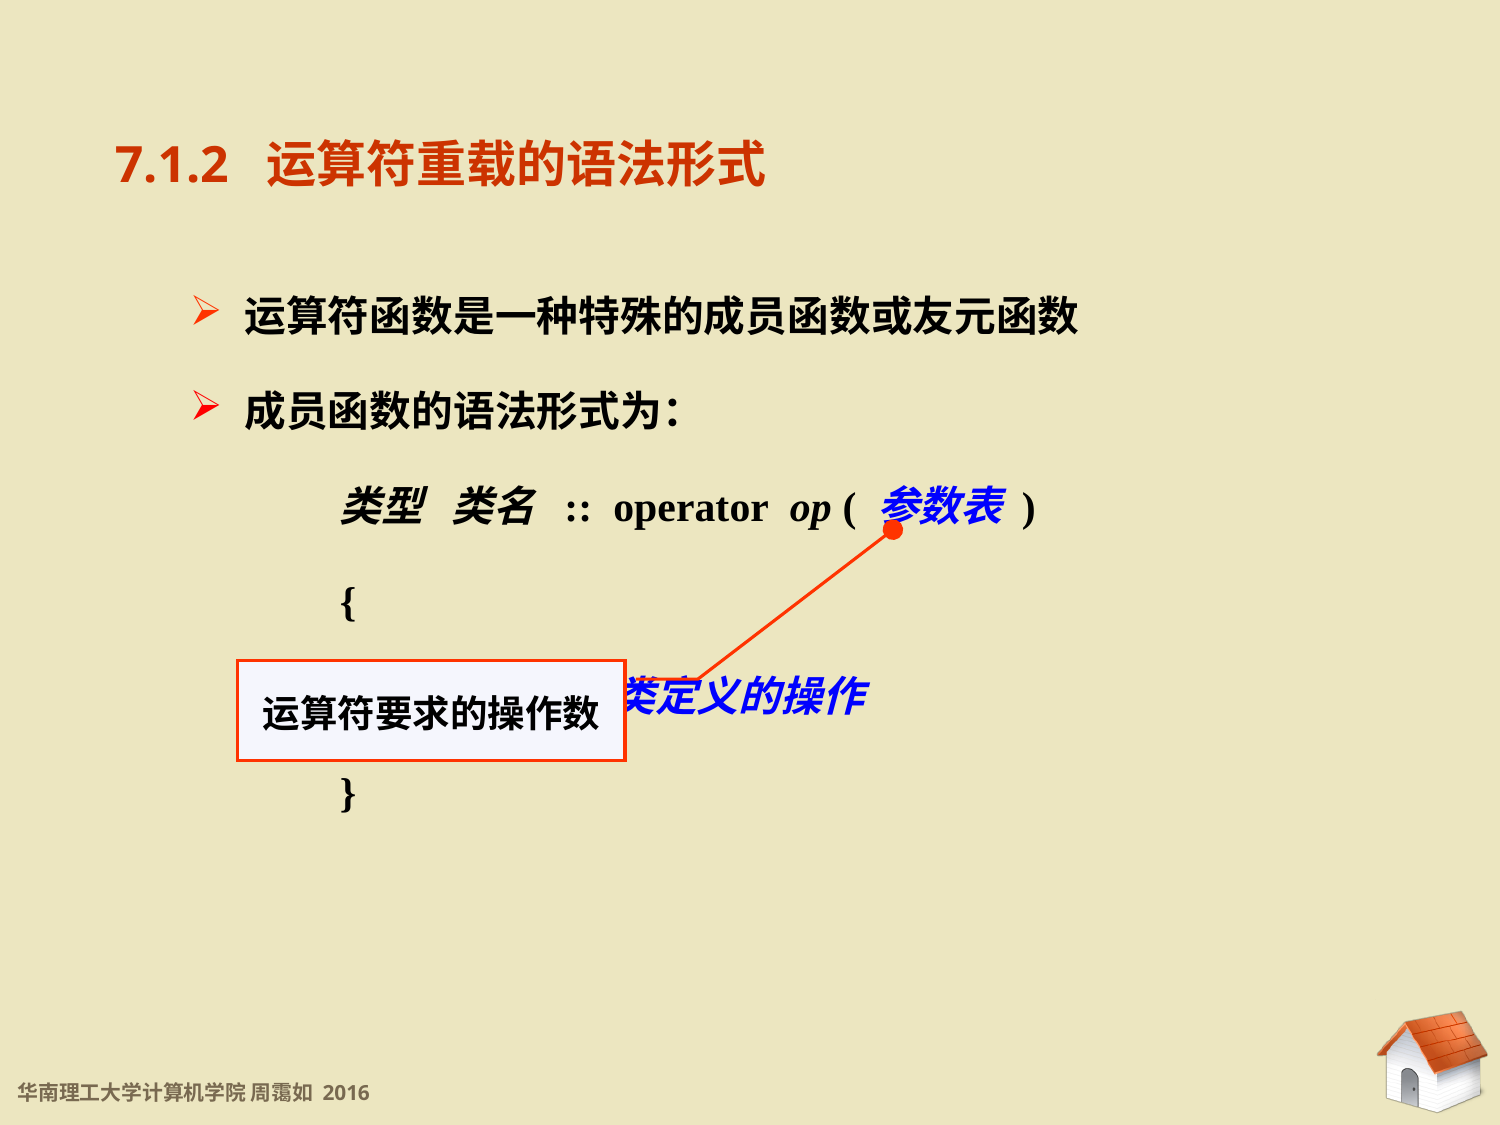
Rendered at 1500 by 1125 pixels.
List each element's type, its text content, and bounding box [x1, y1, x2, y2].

picture [1375, 999, 1488, 1124]
text_box 运算符要求的操作数 [637, 519, 904, 680]
text_box 运算符函数是一种特殊的成员函数或友元函数 成员函数的语法形式为： 类型 类名 :: operator op ( 参数表 ) { // 相对于该类定义的操作 } [174, 237, 1338, 823]
text_box 运算符要求的操作数 [237, 660, 625, 761]
subtitle 7.1.2 运算符重载的语法形式 [99, 125, 1025, 225]
